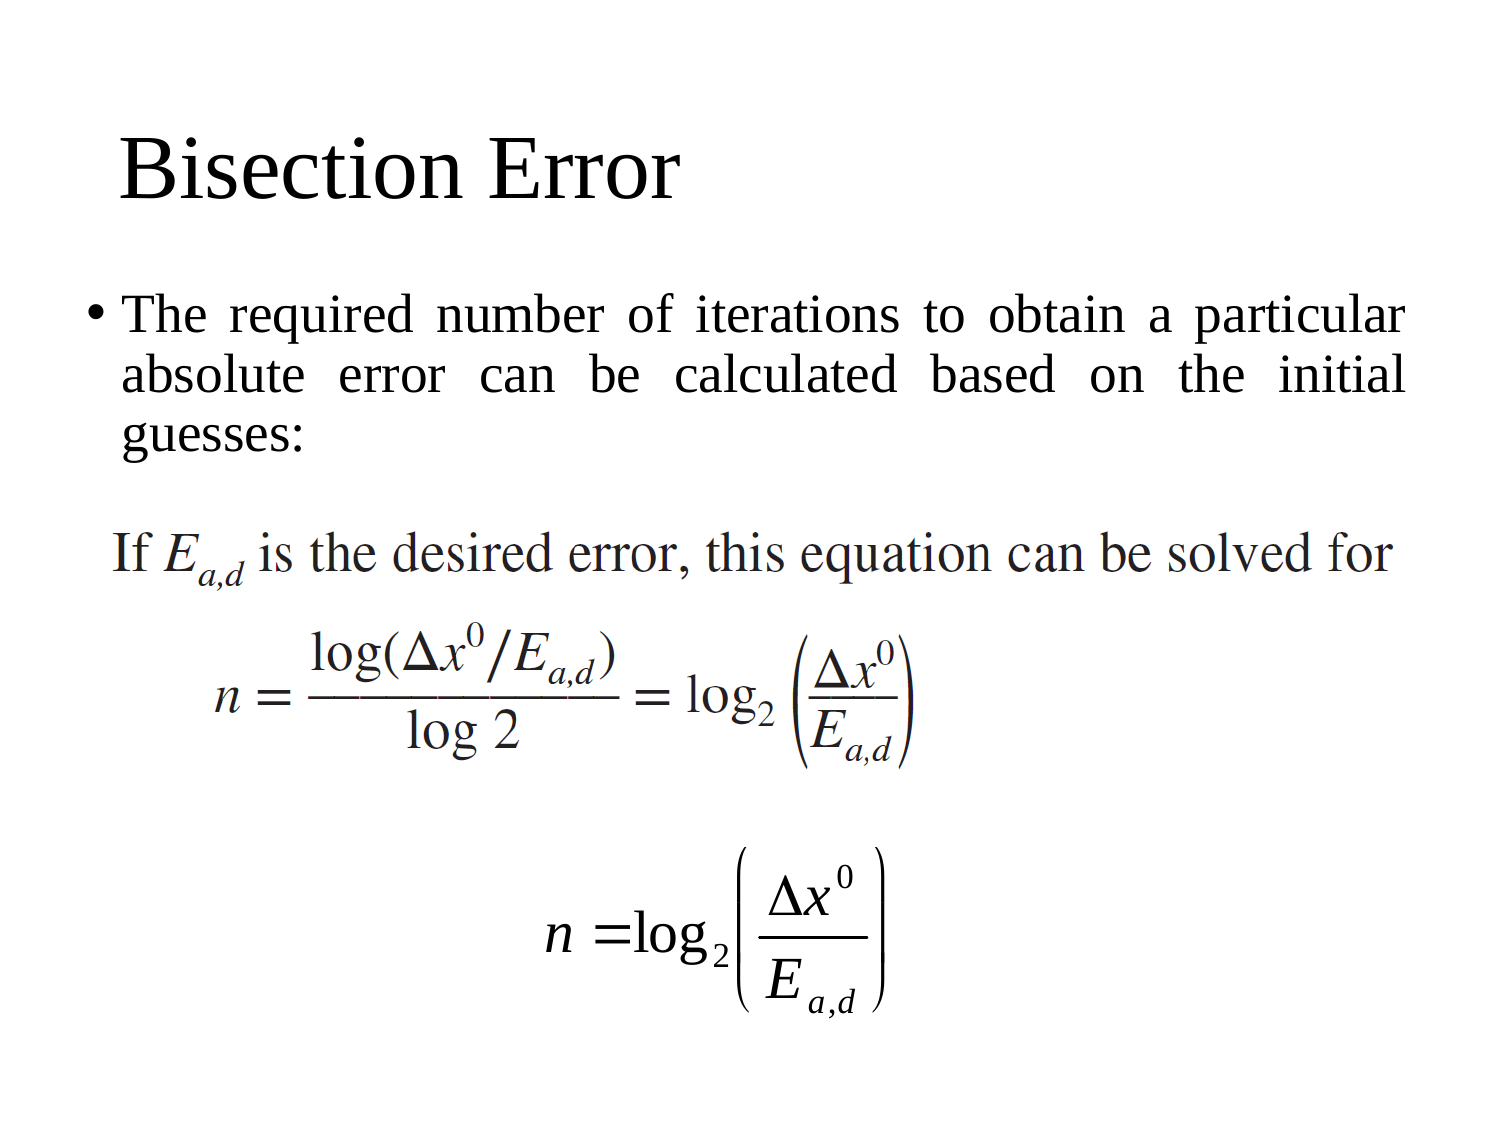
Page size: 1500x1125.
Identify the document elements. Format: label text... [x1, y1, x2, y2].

title Bisection Error [103, 59, 1397, 277]
picture [105, 512, 1395, 775]
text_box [534, 847, 899, 1028]
list The required number of iterations to obtain a particular absolute error can be calculated based on the initial guesses: [71, 277, 1424, 473]
